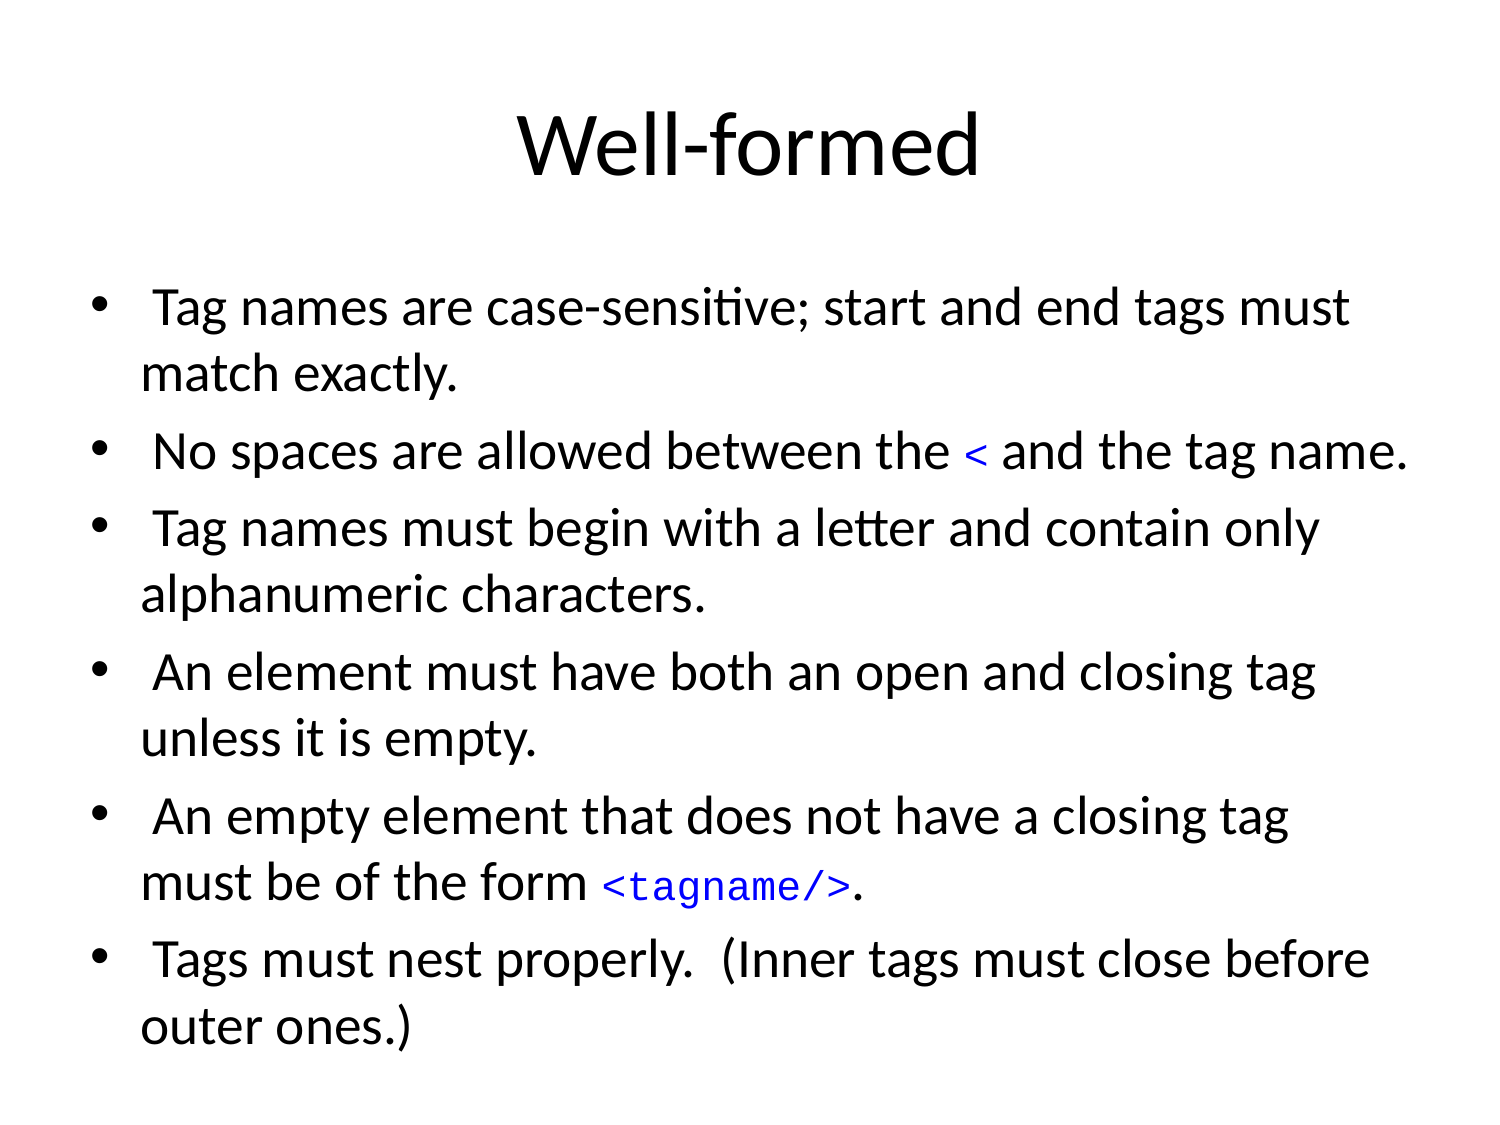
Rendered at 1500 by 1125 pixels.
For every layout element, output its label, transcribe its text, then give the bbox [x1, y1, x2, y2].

list Tag names are case-sensitive; start and end tags must match exactly. No spaces are allowed between the < and the tag name. Tag names must begin with a letter and contain only alphanumeric characters. An element must have both an open and closing tag unless it is empty. An empty element that does not have a closing tag must be of the form <tagname/>. Tags must nest properly. (Inner tags must close before outer ones.) [75, 262, 1425, 1094]
title Well-formed [75, 45, 1425, 233]
